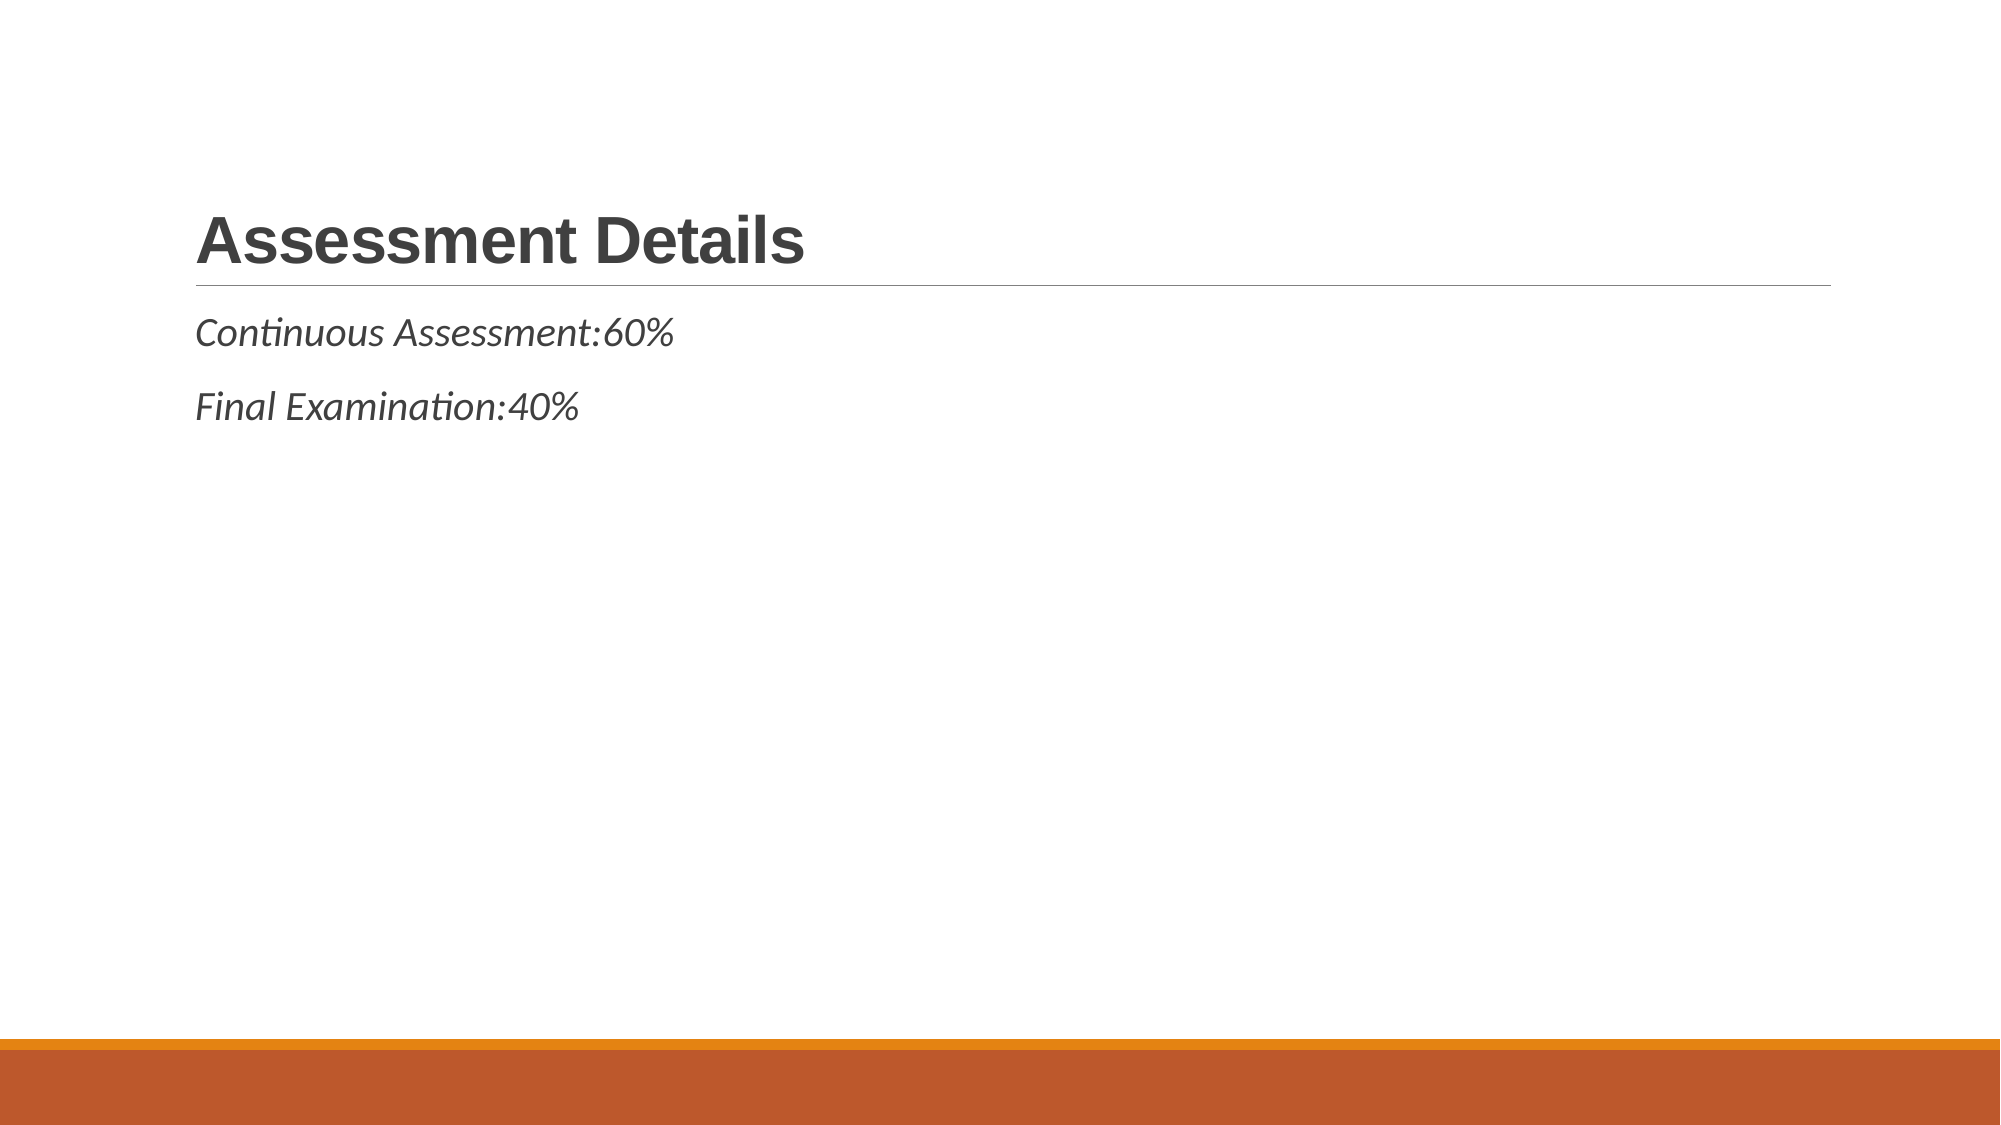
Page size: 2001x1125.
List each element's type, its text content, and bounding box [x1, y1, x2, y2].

title Assessment Details [180, 47, 1830, 285]
list Continuous Assessment:60% Final Examination:40% [180, 302, 1830, 963]
